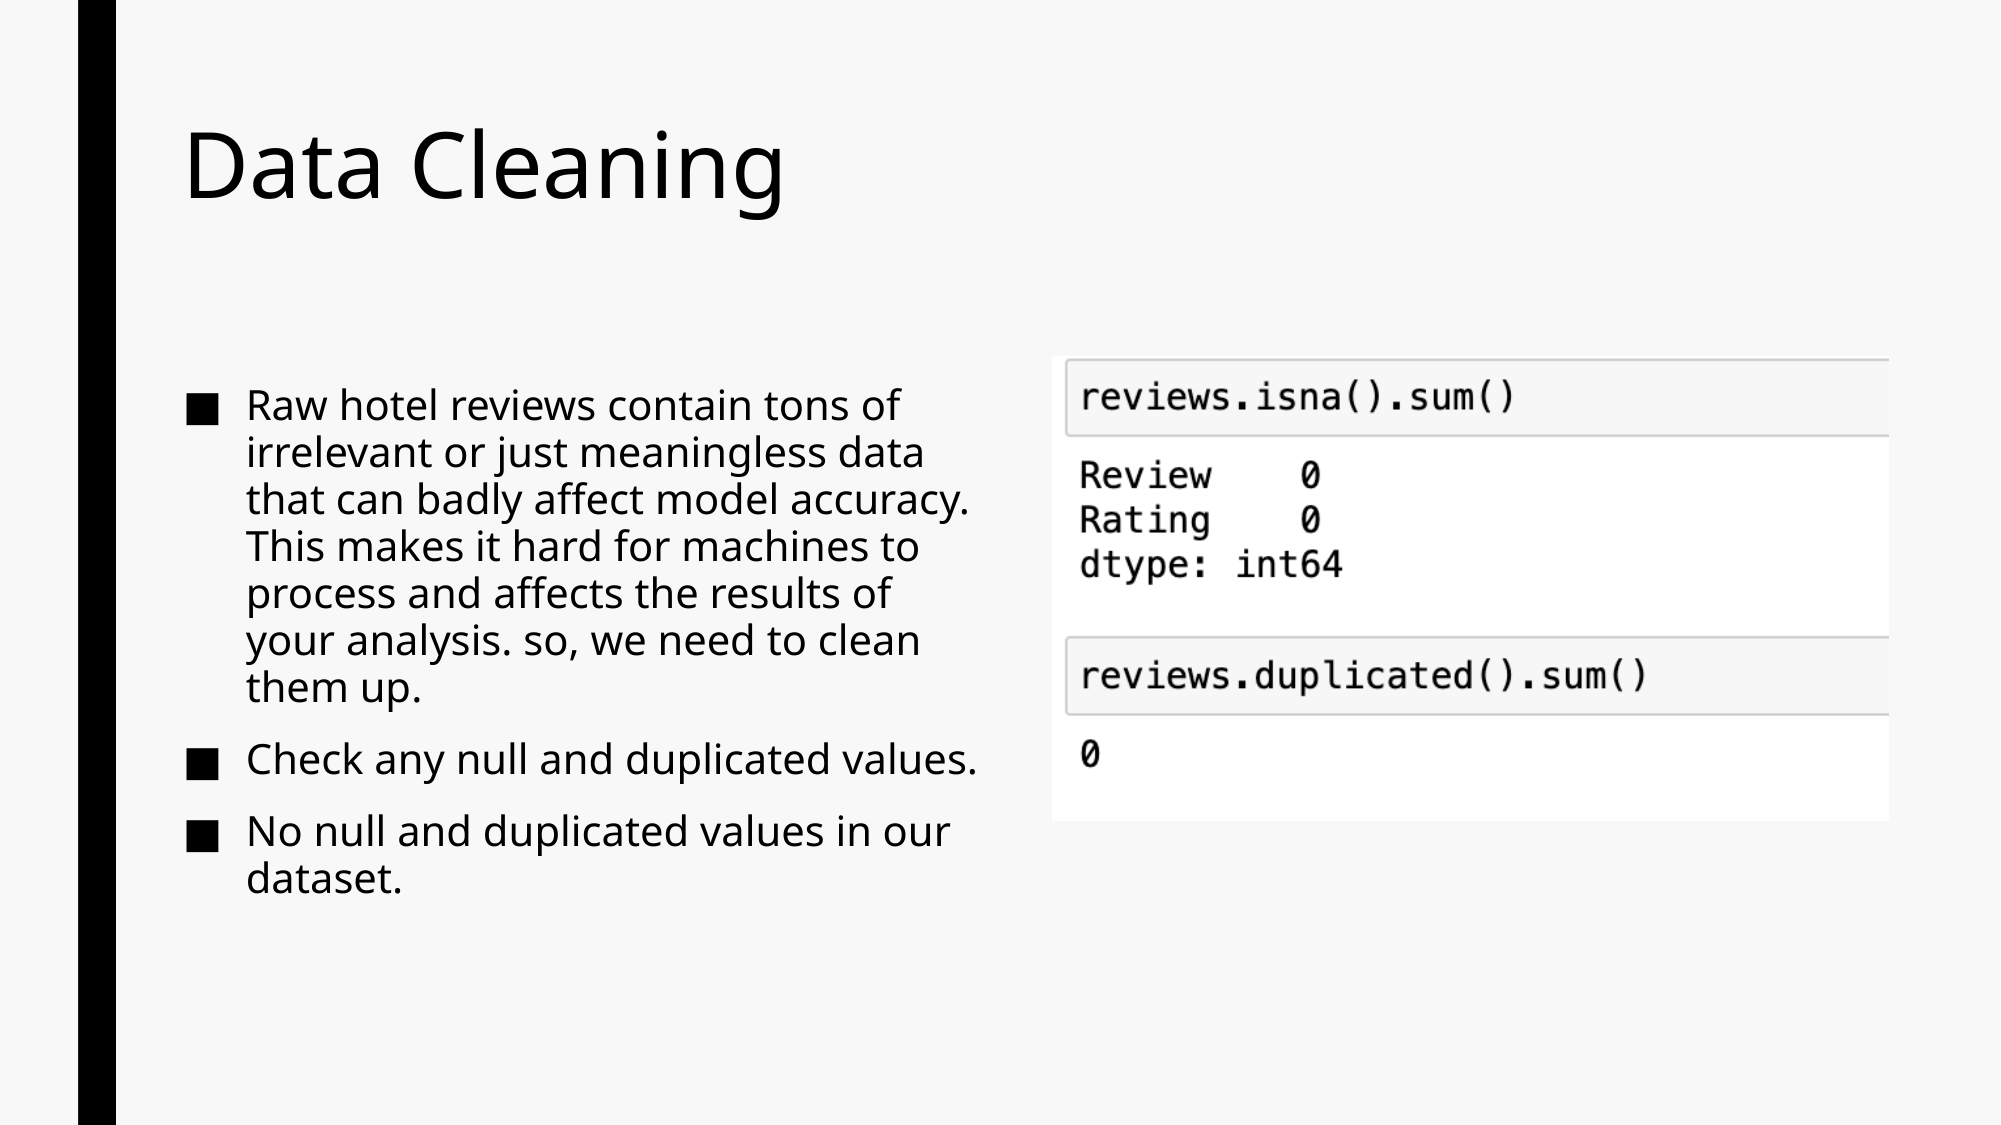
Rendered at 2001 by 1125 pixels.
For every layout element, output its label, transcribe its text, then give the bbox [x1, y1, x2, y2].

text_box [76, 0, 119, 1125]
picture [1051, 356, 1890, 821]
list Raw hotel reviews contain tons of irrelevant or just meaningless data that can badly affect model accuracy. This makes it hard for machines to process and affects the results of your analysis. so, we need to clean them up. Check any null and duplicated values. No null and duplicated values in our dataset. [167, 375, 1000, 963]
title Data Cleaning [167, 112, 1890, 357]
